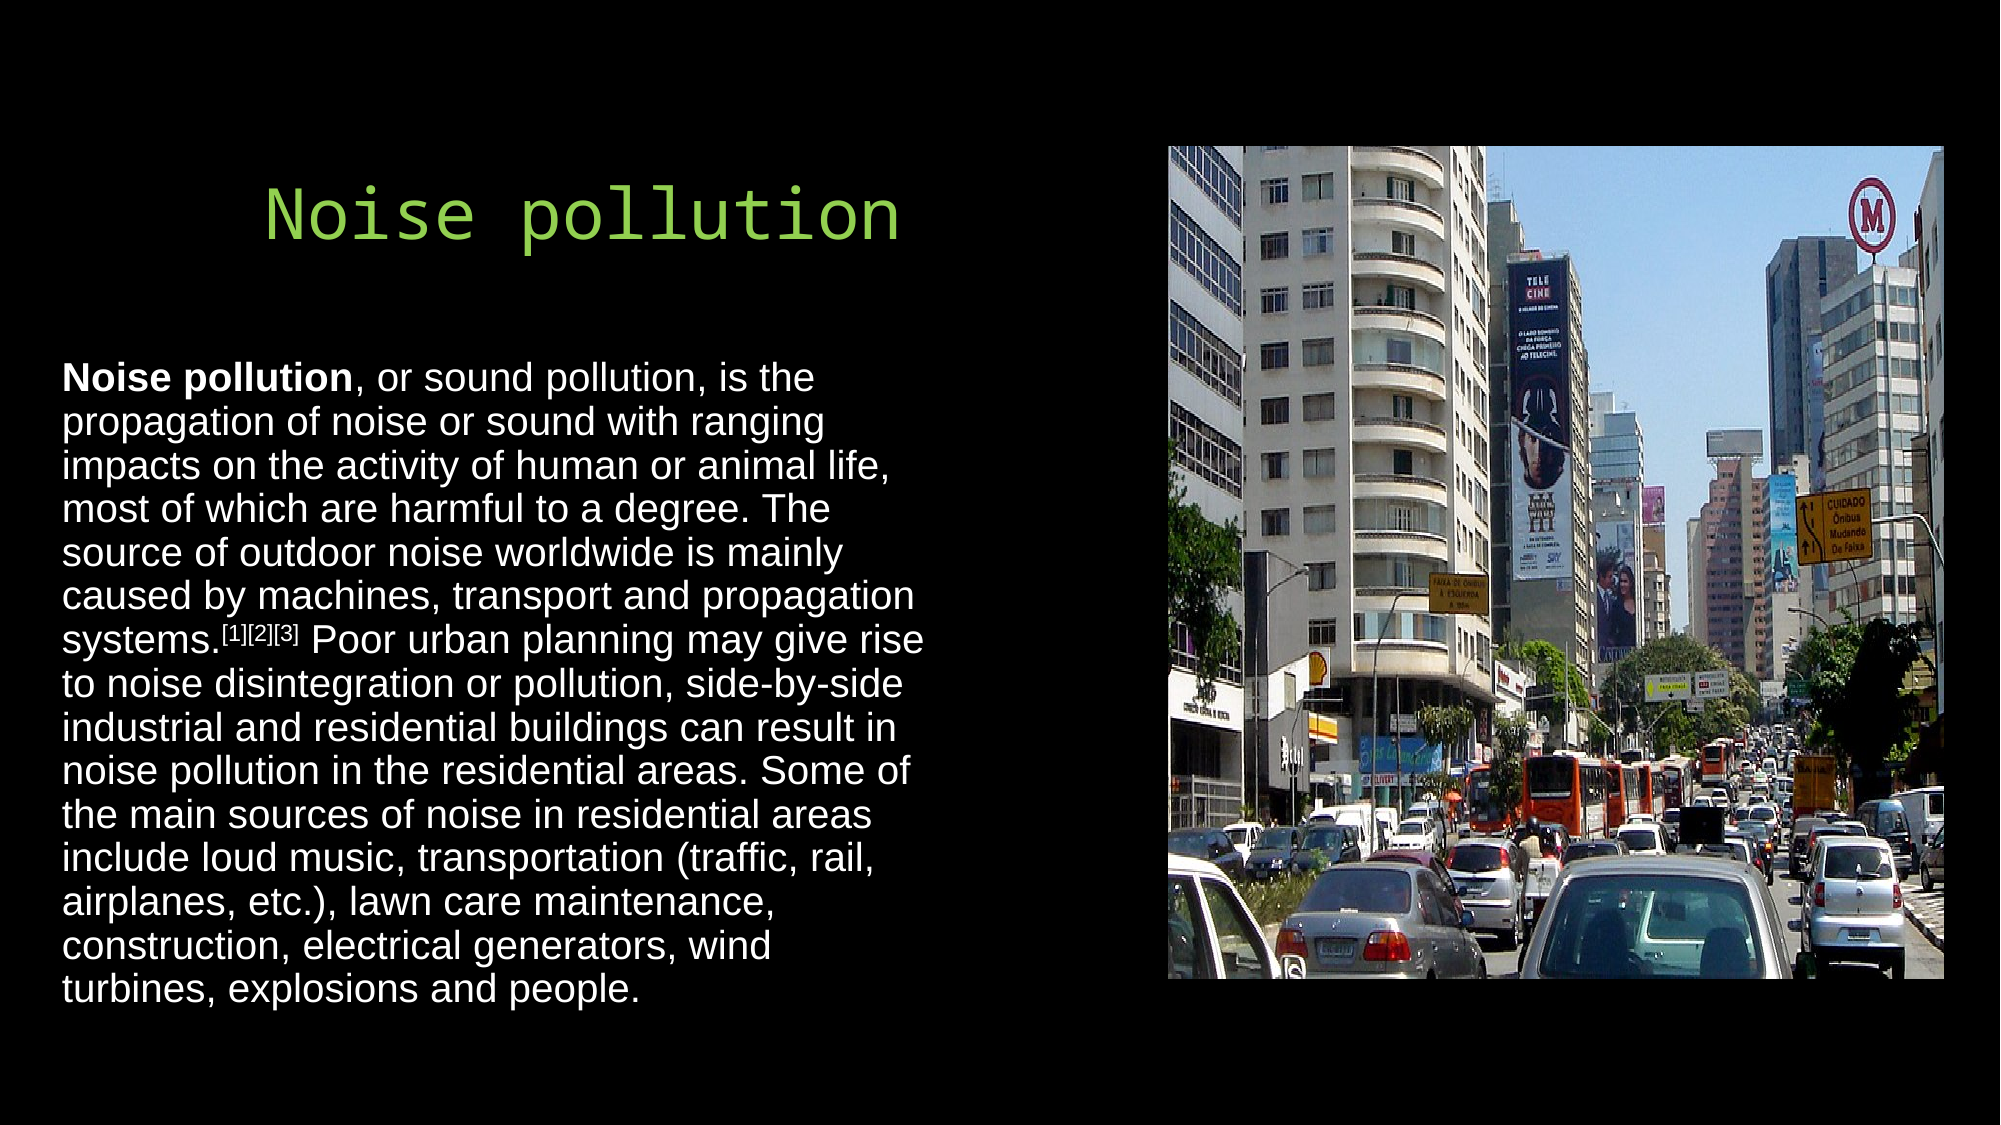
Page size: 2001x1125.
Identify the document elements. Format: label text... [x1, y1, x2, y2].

picture [1168, 146, 1944, 979]
list Noise pollution, or sound pollution, is the propagation of noise or sound with ranging impacts on the activity of human or animal life, most of which are harmful to a degree. The source of outdoor noise worldwide is mainly caused by machines, transport and propagation systems.[1][2][3] Poor urban planning may give rise to noise disintegration or pollution, side-by-side industrial and residential buildings can result in noise pollution in the residential areas. Some of the main sources of noise in residential areas include loud music, transportation (traffic, rail, airplanes, etc.), lawn care maintenance, construction, electrical generators, wind turbines, explosions and people. [46, 349, 954, 1050]
title Noise pollution [249, 75, 1750, 263]
